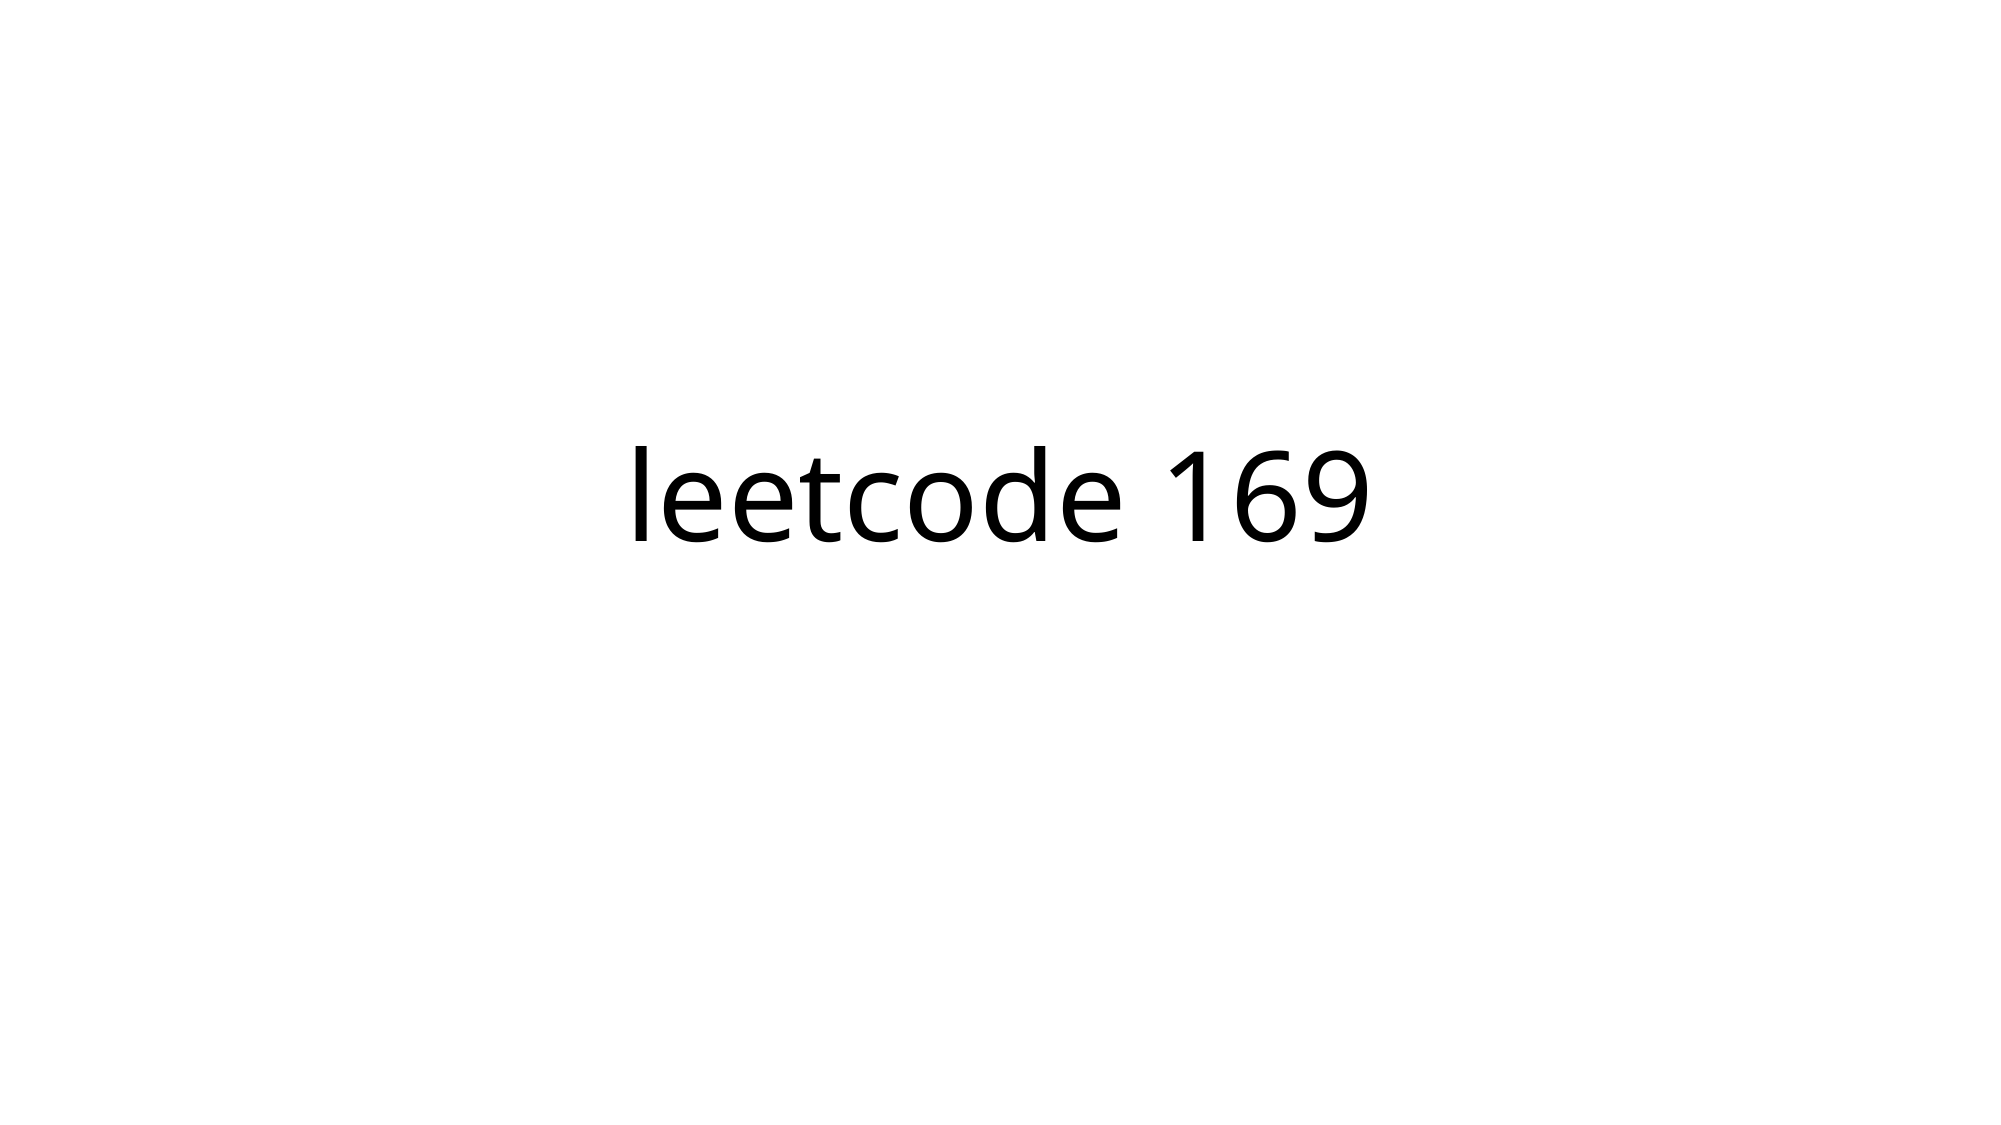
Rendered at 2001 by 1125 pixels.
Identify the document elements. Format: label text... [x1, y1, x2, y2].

title leetcode 169 [249, 184, 1750, 576]
